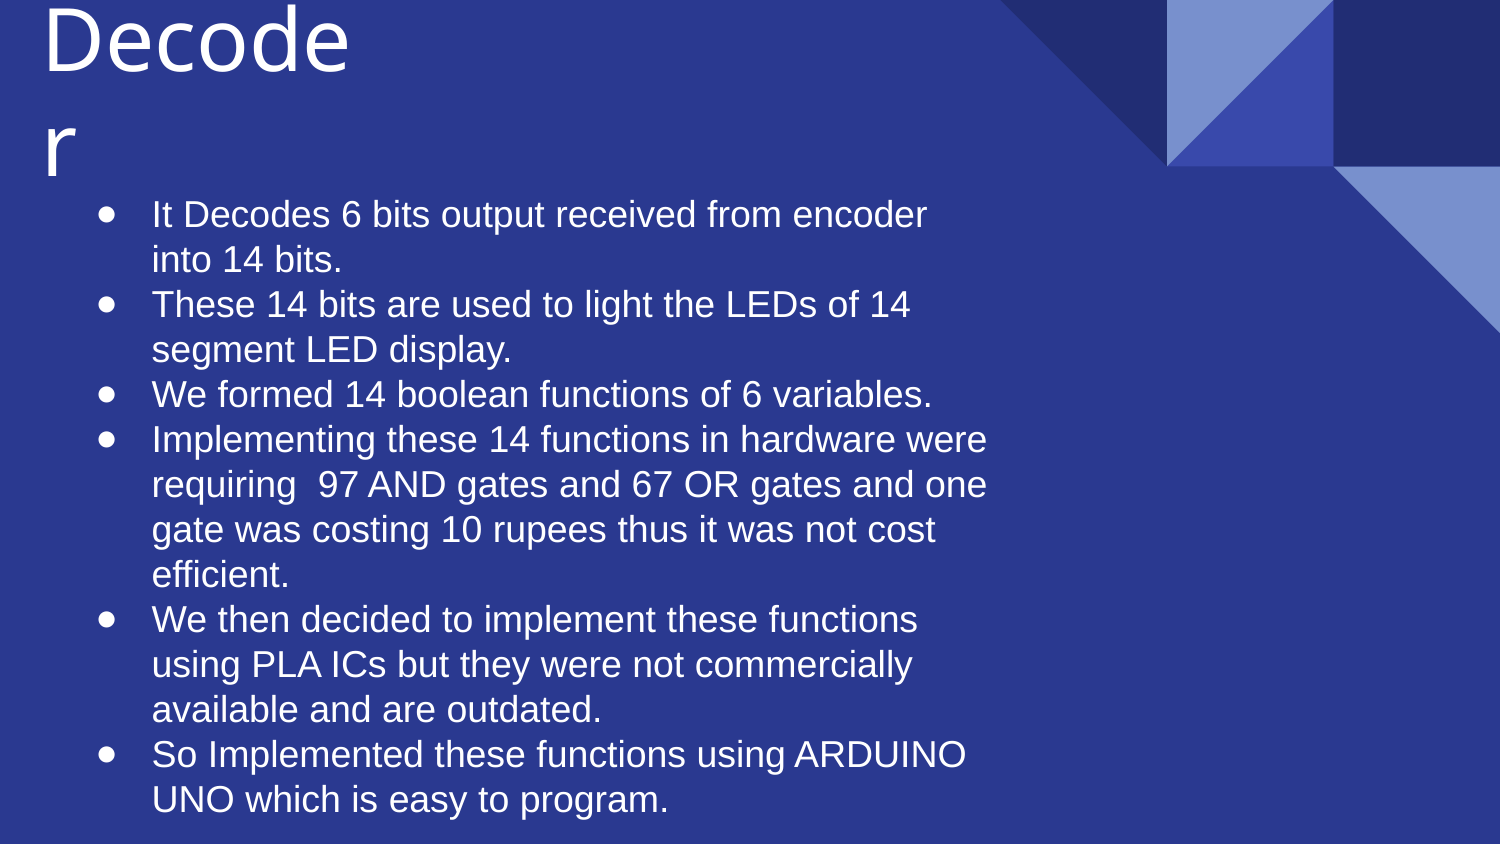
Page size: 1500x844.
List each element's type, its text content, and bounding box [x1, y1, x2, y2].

text_box It Decodes 6 bits output received from encoder into 14 bits. These 14 bits are used to light the LEDs of 14 segment LED display. We formed 14 boolean functions of 6 variables. Implementing these 14 functions in hardware were requiring 97 AND gates and 67 OR gates and one gate was costing 10 rupees thus it was not cost efficient. We then decided to implement these functions using PLA ICs but they were not commercially available and are outdated. So Implemented these functions using ARDUINO UNO which is easy to program. [61, 174, 1006, 797]
title Decoder [26, 20, 384, 159]
